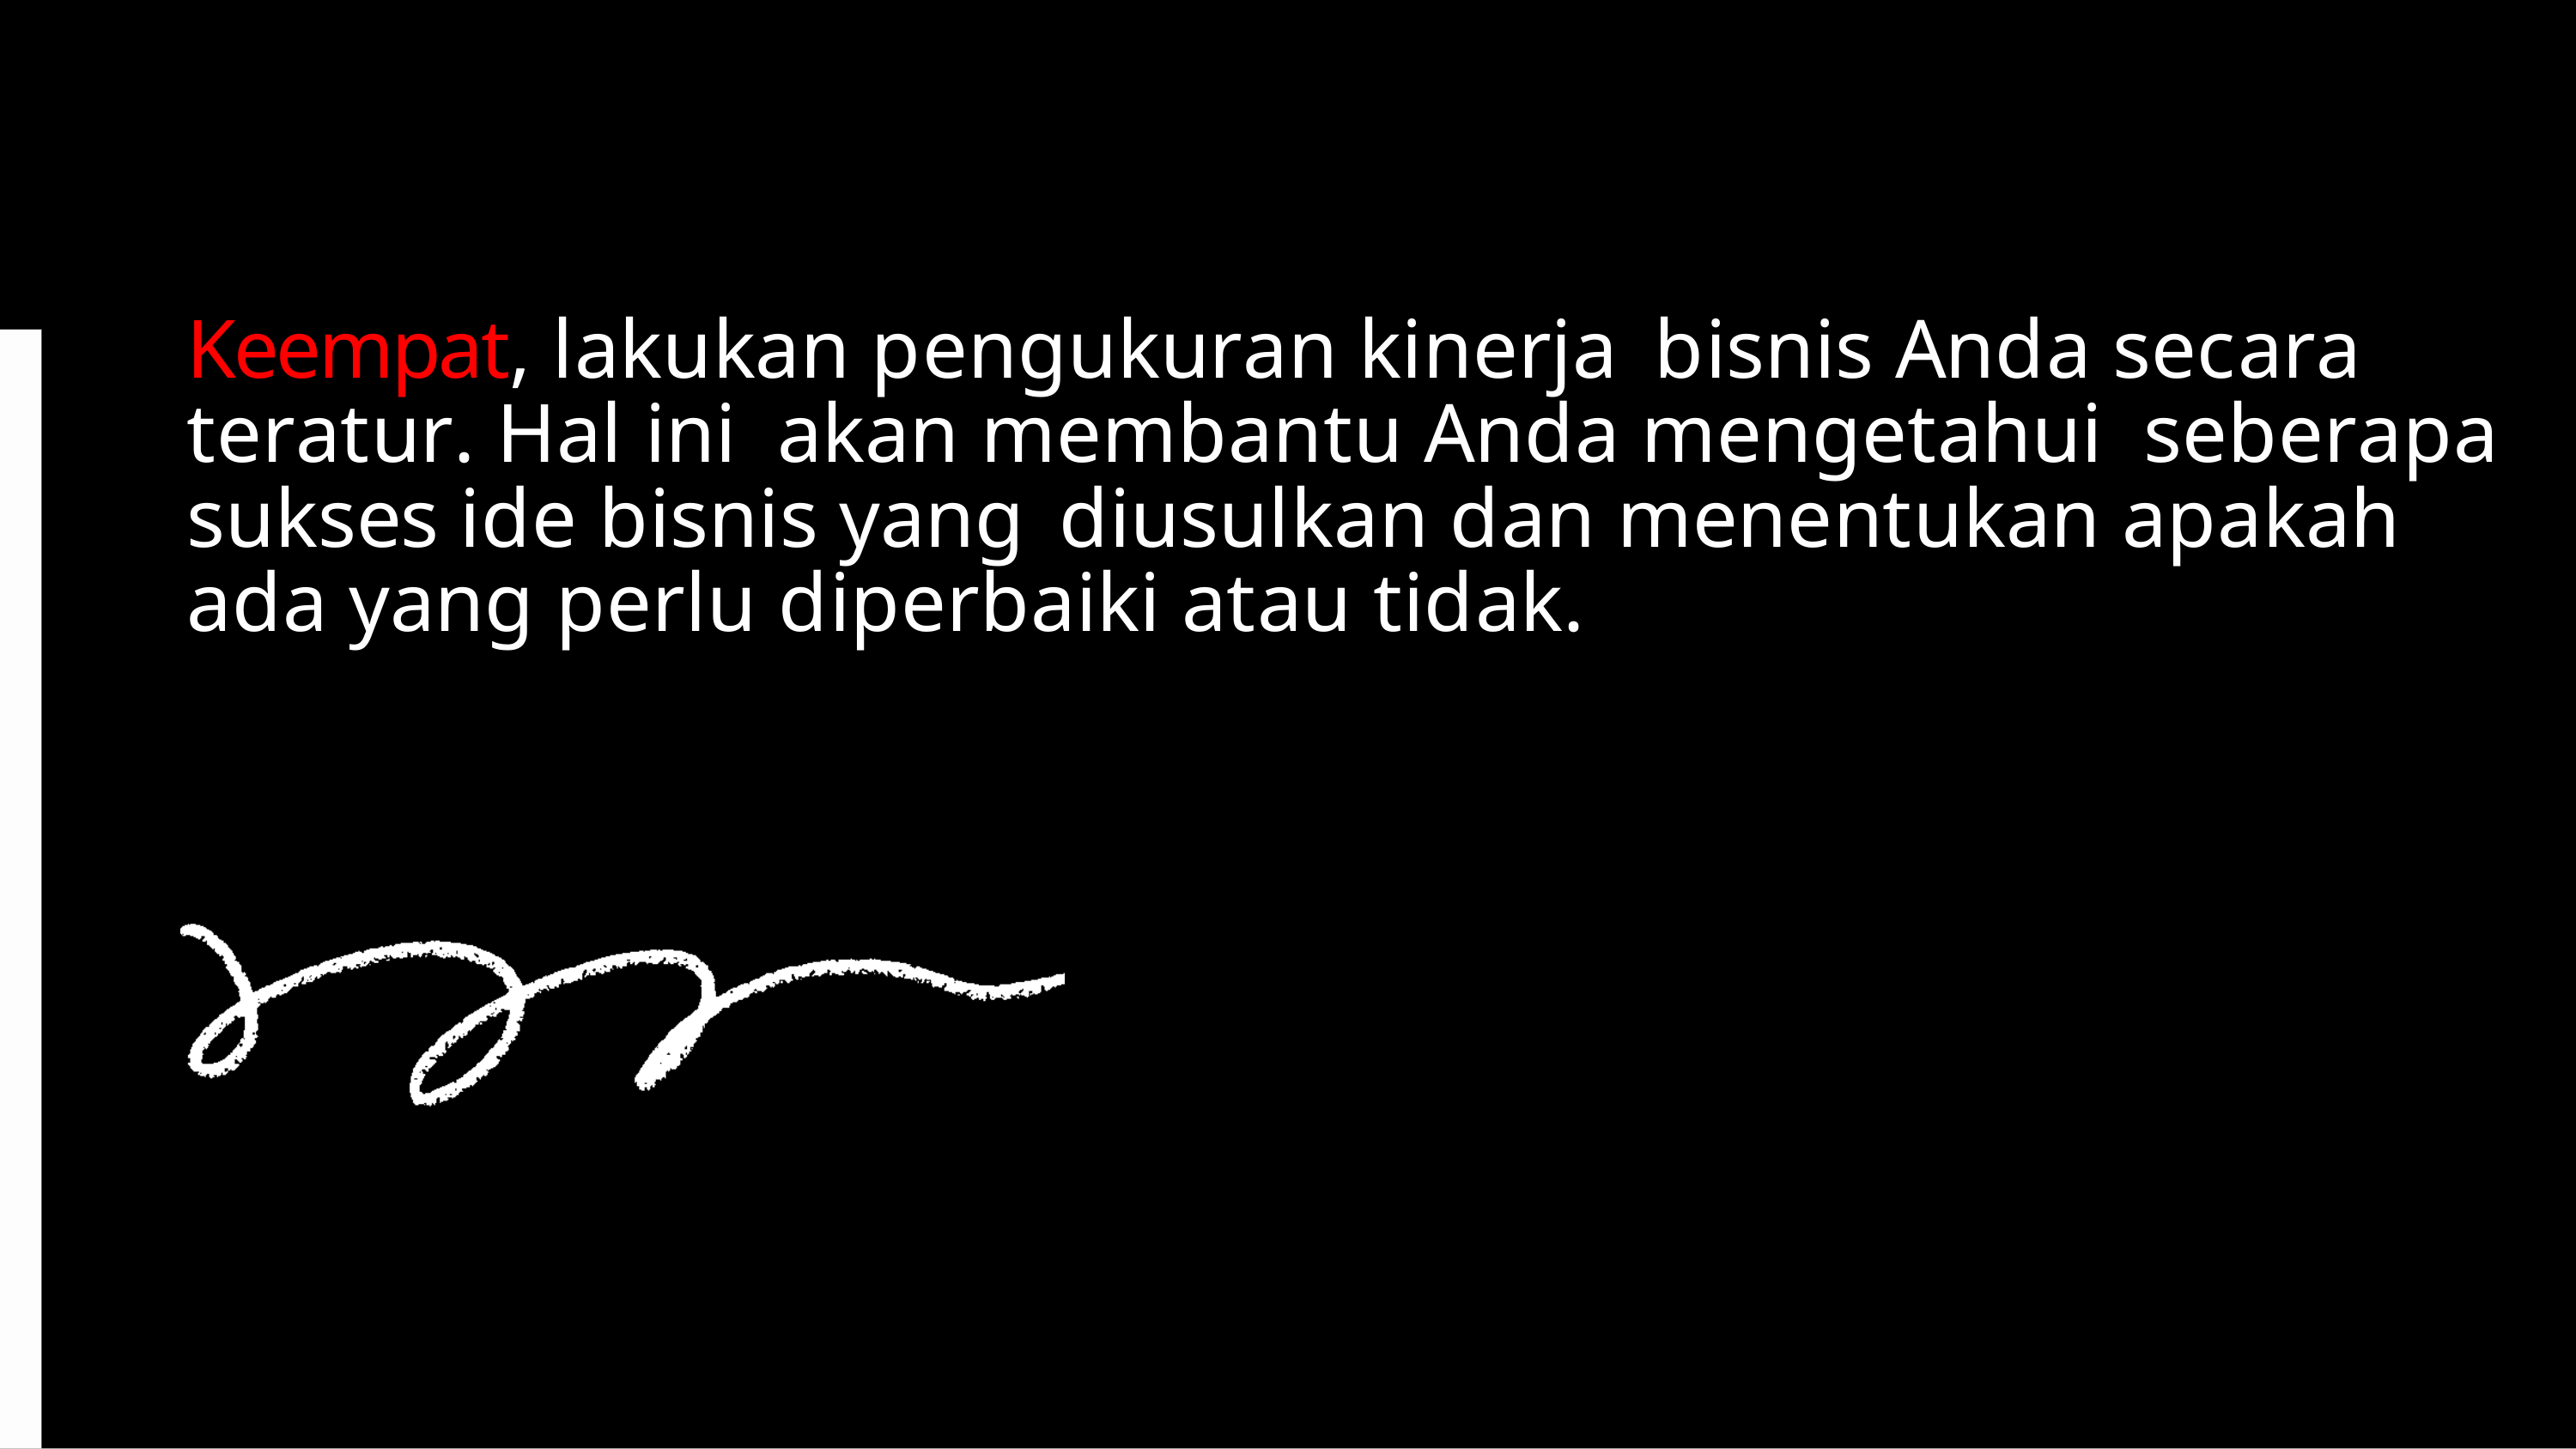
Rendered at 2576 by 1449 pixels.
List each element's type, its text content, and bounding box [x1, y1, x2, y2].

picture [179, 923, 1065, 1106]
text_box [0, 0, 42, 1449]
text_box Keempat, lakukan pengukuran kinerja bisnis Anda secara teratur. Hal ini akan membantu Anda mengetahui seberapa sukses ide bisnis yang diusulkan dan menentukan apakah ada yang perlu diperbaiki atau tidak. [185, 294, 2540, 648]
